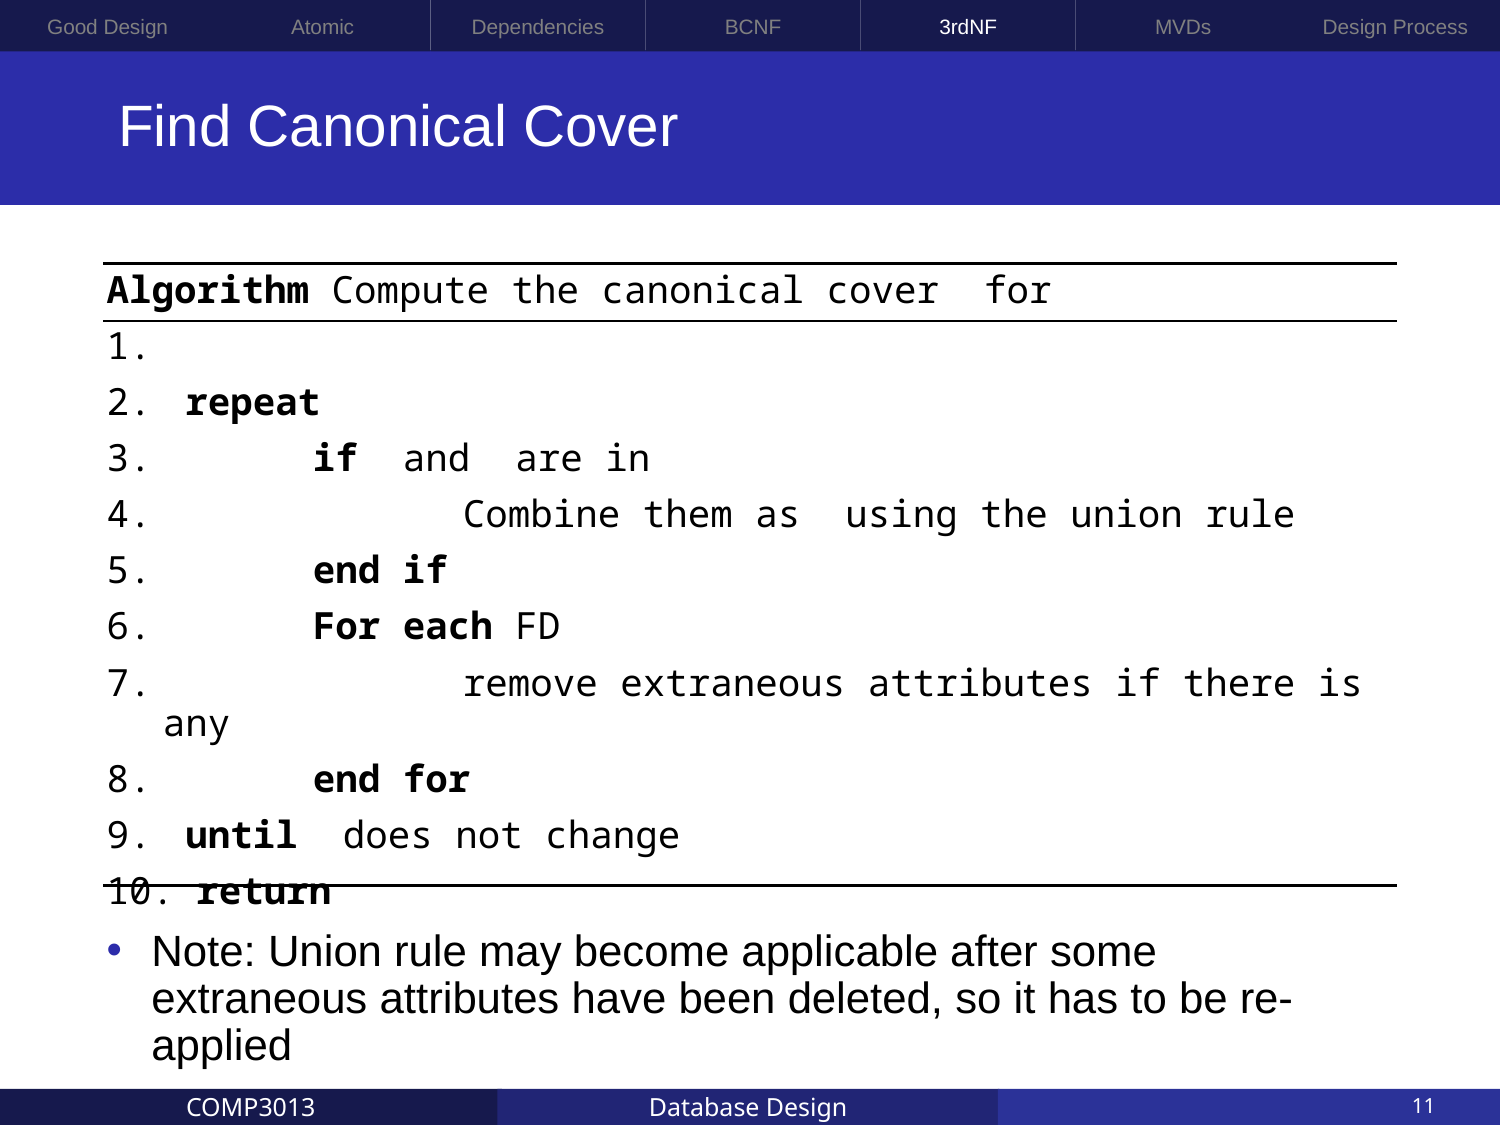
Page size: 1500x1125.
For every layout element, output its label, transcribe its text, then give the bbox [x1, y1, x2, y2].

text_box Dependencies [429, 0, 644, 53]
text_box 3rdNF [860, 0, 1075, 53]
text_box Design Process [1290, 0, 1500, 53]
title Find Canonical Cover [103, 57, 1397, 197]
text_box BCNF [644, 0, 860, 53]
text_box Atomic [214, 0, 429, 53]
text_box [103, 263, 1397, 886]
text_box MVDs [1075, 0, 1290, 53]
text_box Good Design [0, 0, 214, 53]
